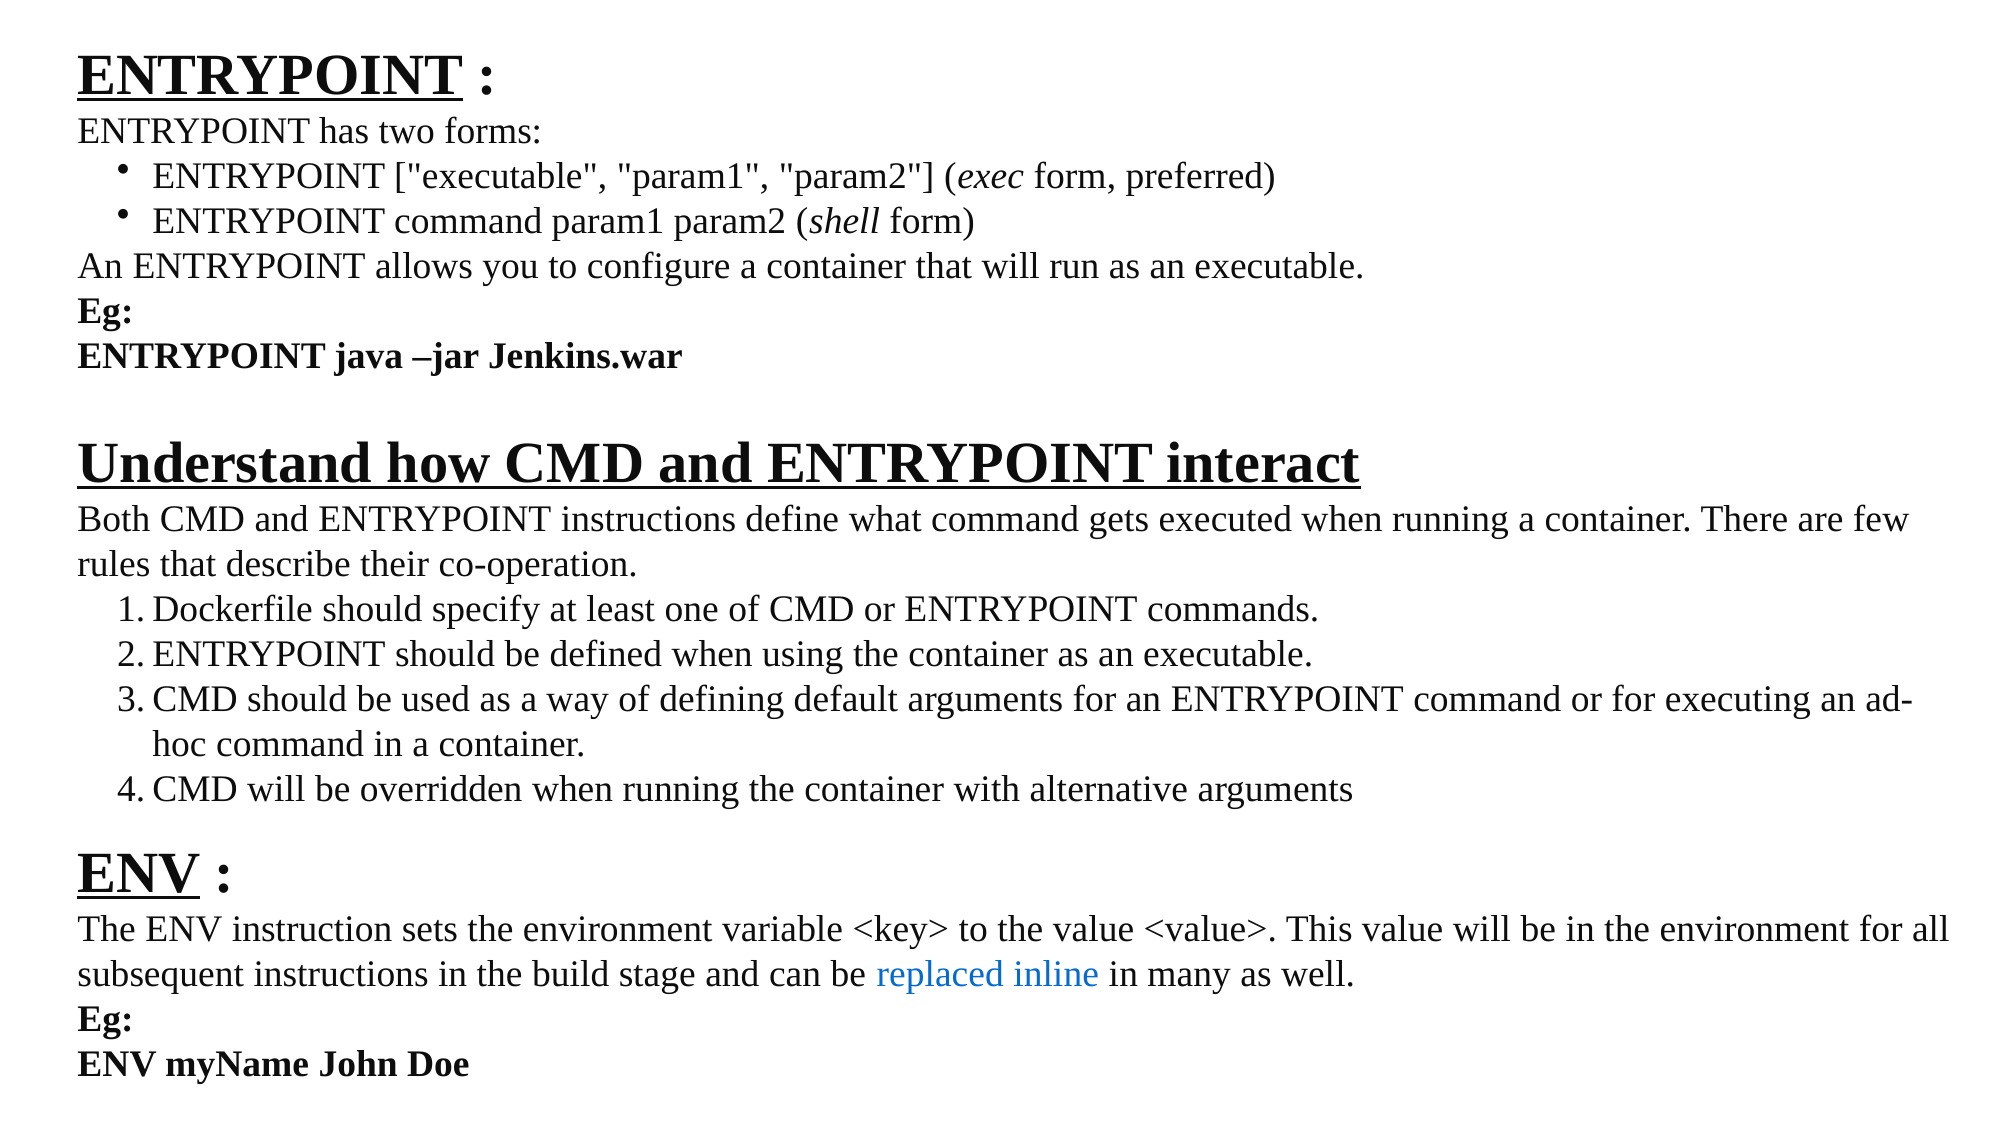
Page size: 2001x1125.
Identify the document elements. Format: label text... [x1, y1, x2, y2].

text_box ENV : The ENV instruction sets the environment variable <key> to the value <value>. This value will be in the environment for all subsequent instructions in the build stage and can be replaced inline in many as well. Eg: ENV myName John Doe [77, 812, 1980, 1125]
text_box Understand how CMD and ENTRYPOINT interact Both CMD and ENTRYPOINT instructions define what command gets executed when running a container. There are few rules that describe their co-operation. Dockerfile should specify at least one of CMD or ENTRYPOINT commands. ENTRYPOINT should be defined when using the container as an executable. CMD should be used as a way of defining default arguments for an ENTRYPOINT command or for executing an ad-hoc command in a container. CMD will be overridden when running the container with alternative arguments [77, 401, 1960, 812]
text_box ENTRYPOINT : ENTRYPOINT has two forms: ENTRYPOINT ["executable", "param1", "param2"] (exec form, preferred) ENTRYPOINT command param1 param2 (shell form) An ENTRYPOINT allows you to configure a container that will run as an executable. Eg: ENTRYPOINT java –jar Jenkins.war [77, 13, 2000, 398]
